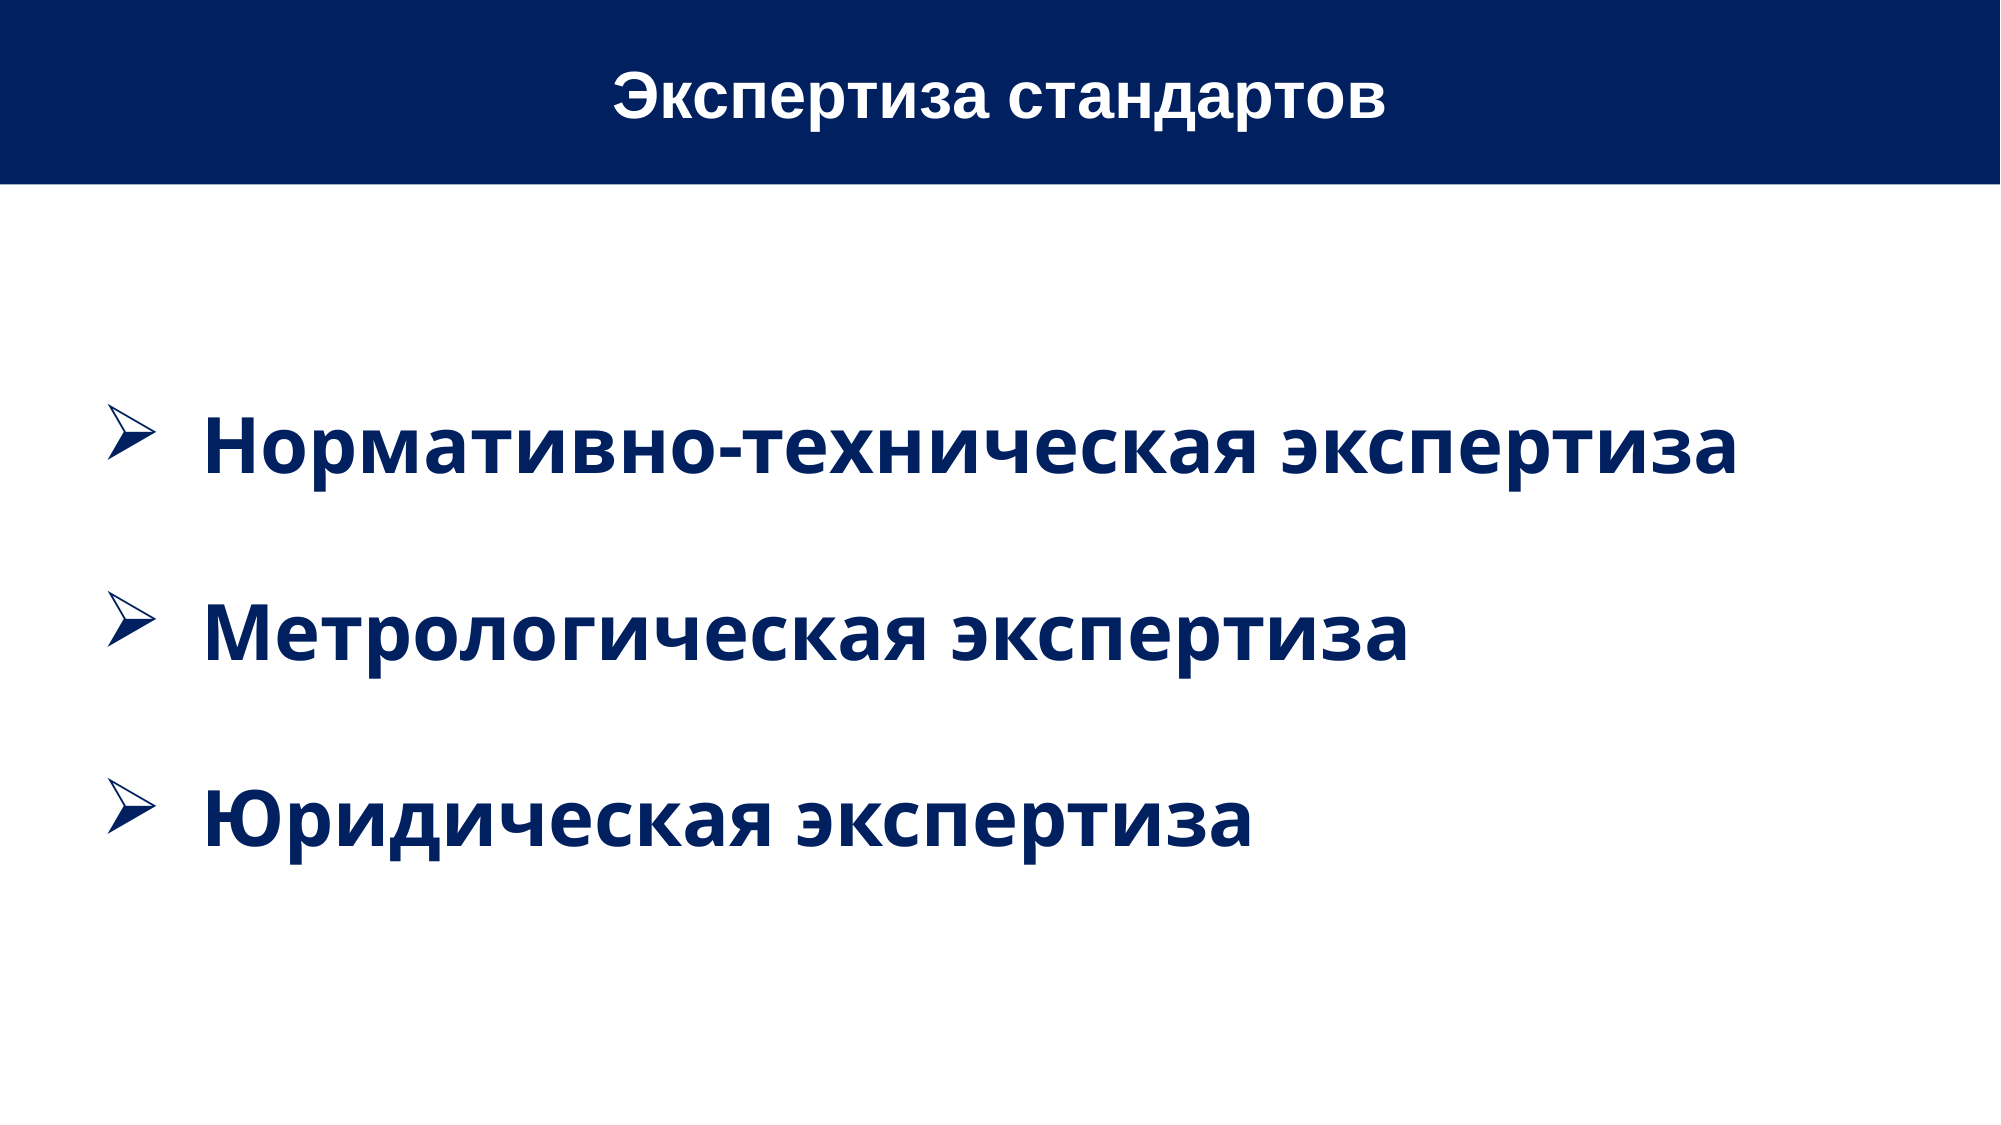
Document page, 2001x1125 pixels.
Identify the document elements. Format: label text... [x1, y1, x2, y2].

text_box Нормативно-техническая экспертиза Метрологическая экспертиза Юридическая экспертиза [86, 294, 1849, 870]
text_box Экспертиза стандартов [0, 0, 2000, 185]
